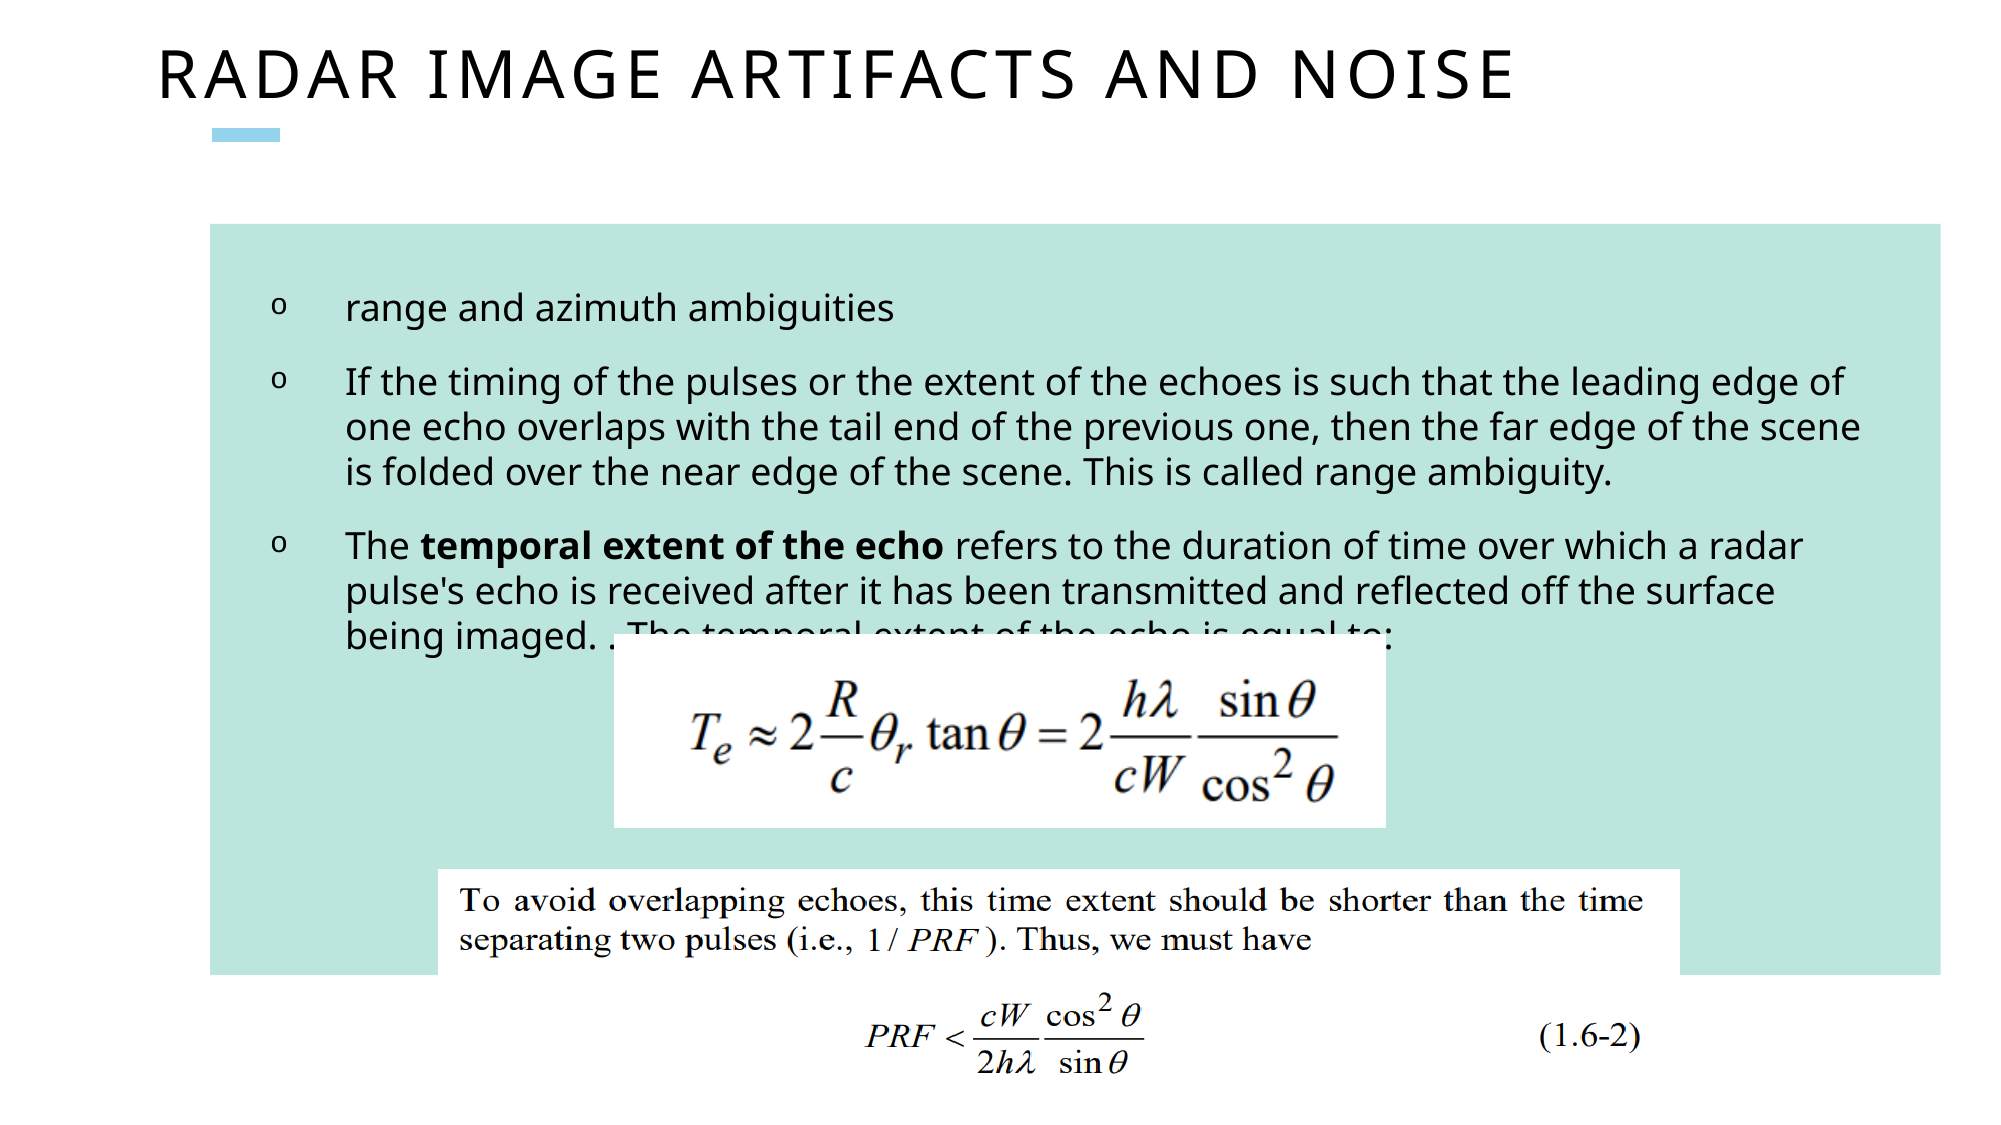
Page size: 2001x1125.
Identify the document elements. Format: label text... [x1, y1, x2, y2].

list range and azimuth ambiguities If the timing of the pulses or the extent of the echoes is such that the leading edge of one echo overlaps with the tail end of the previous one, then the far edge of the scene is folded over the near edge of the scene. This is called range ambiguity. The temporal extent of the echo refers to the duration of time over which a radar pulse's echo is received after it has been transmitted and reflected off the surface being imaged. . The temporal extent of the echo is equal to: [210, 223, 1941, 975]
picture [438, 869, 1680, 1097]
picture [613, 634, 1386, 828]
title Radar Image Artifacts and Noise [156, 41, 1769, 192]
